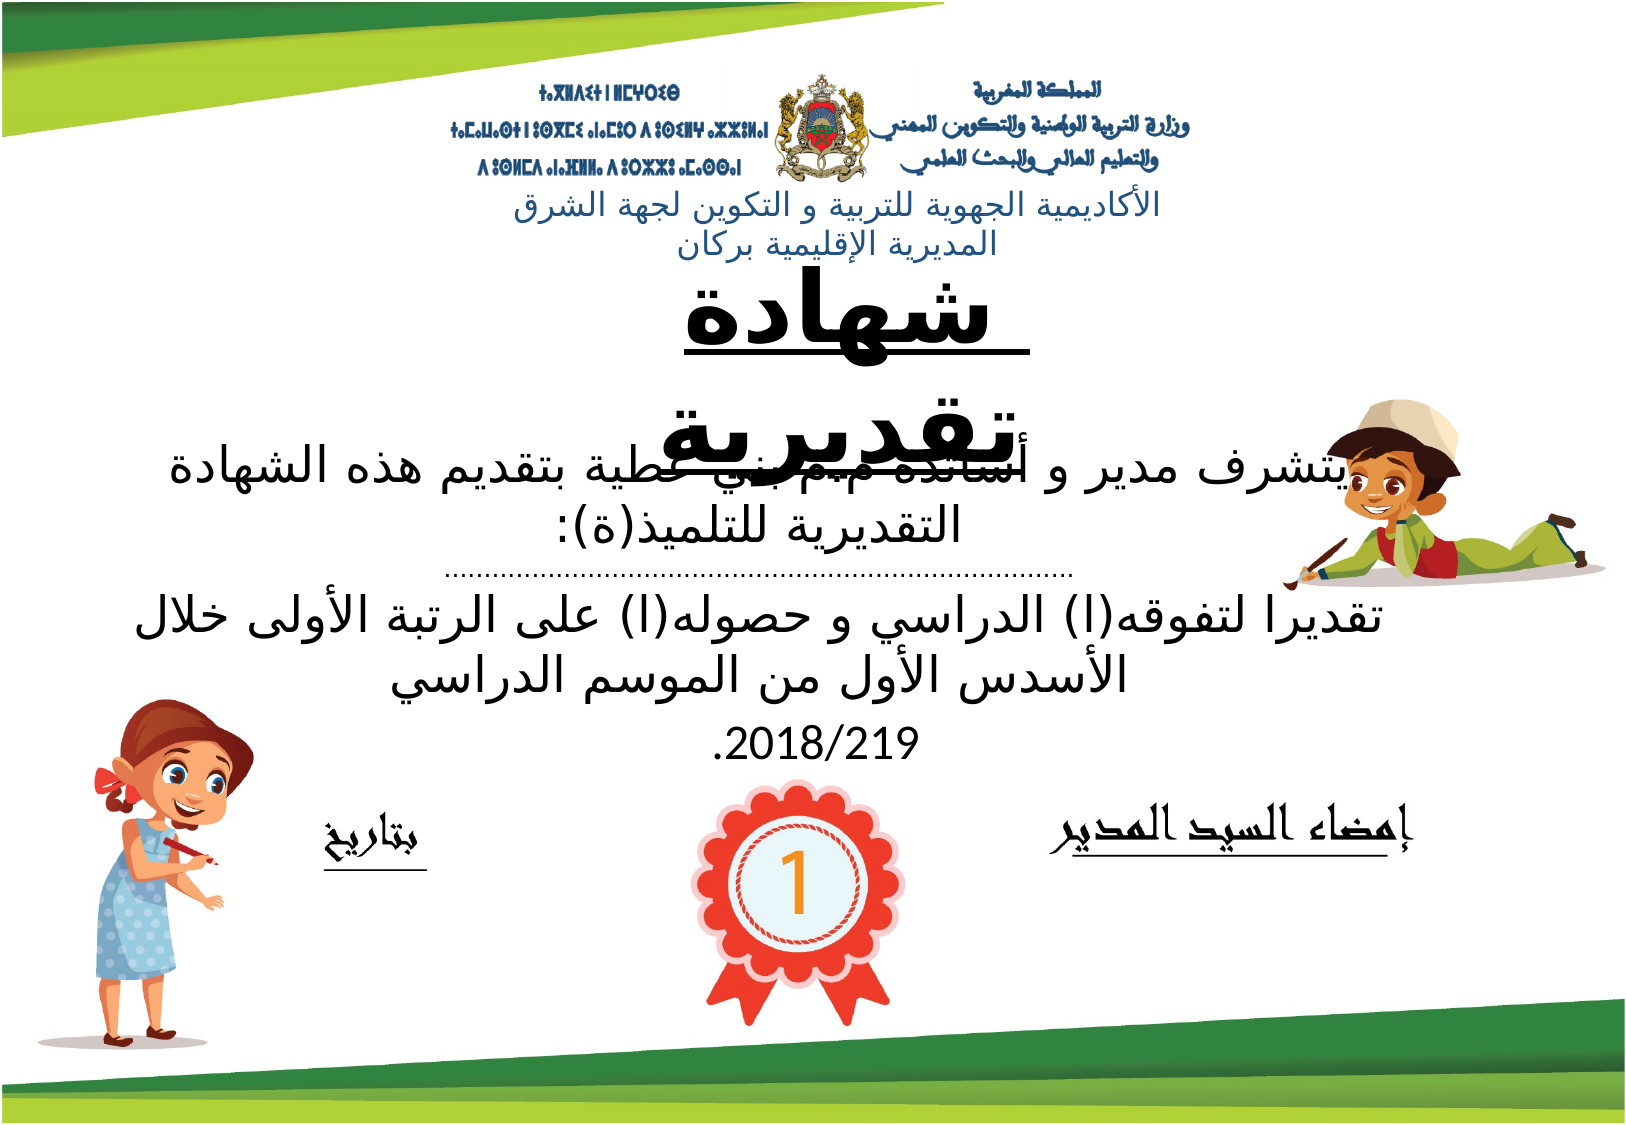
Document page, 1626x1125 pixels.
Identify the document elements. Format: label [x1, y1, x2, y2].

picture [0, 2, 1625, 1123]
text_box [118, 425, 1401, 779]
